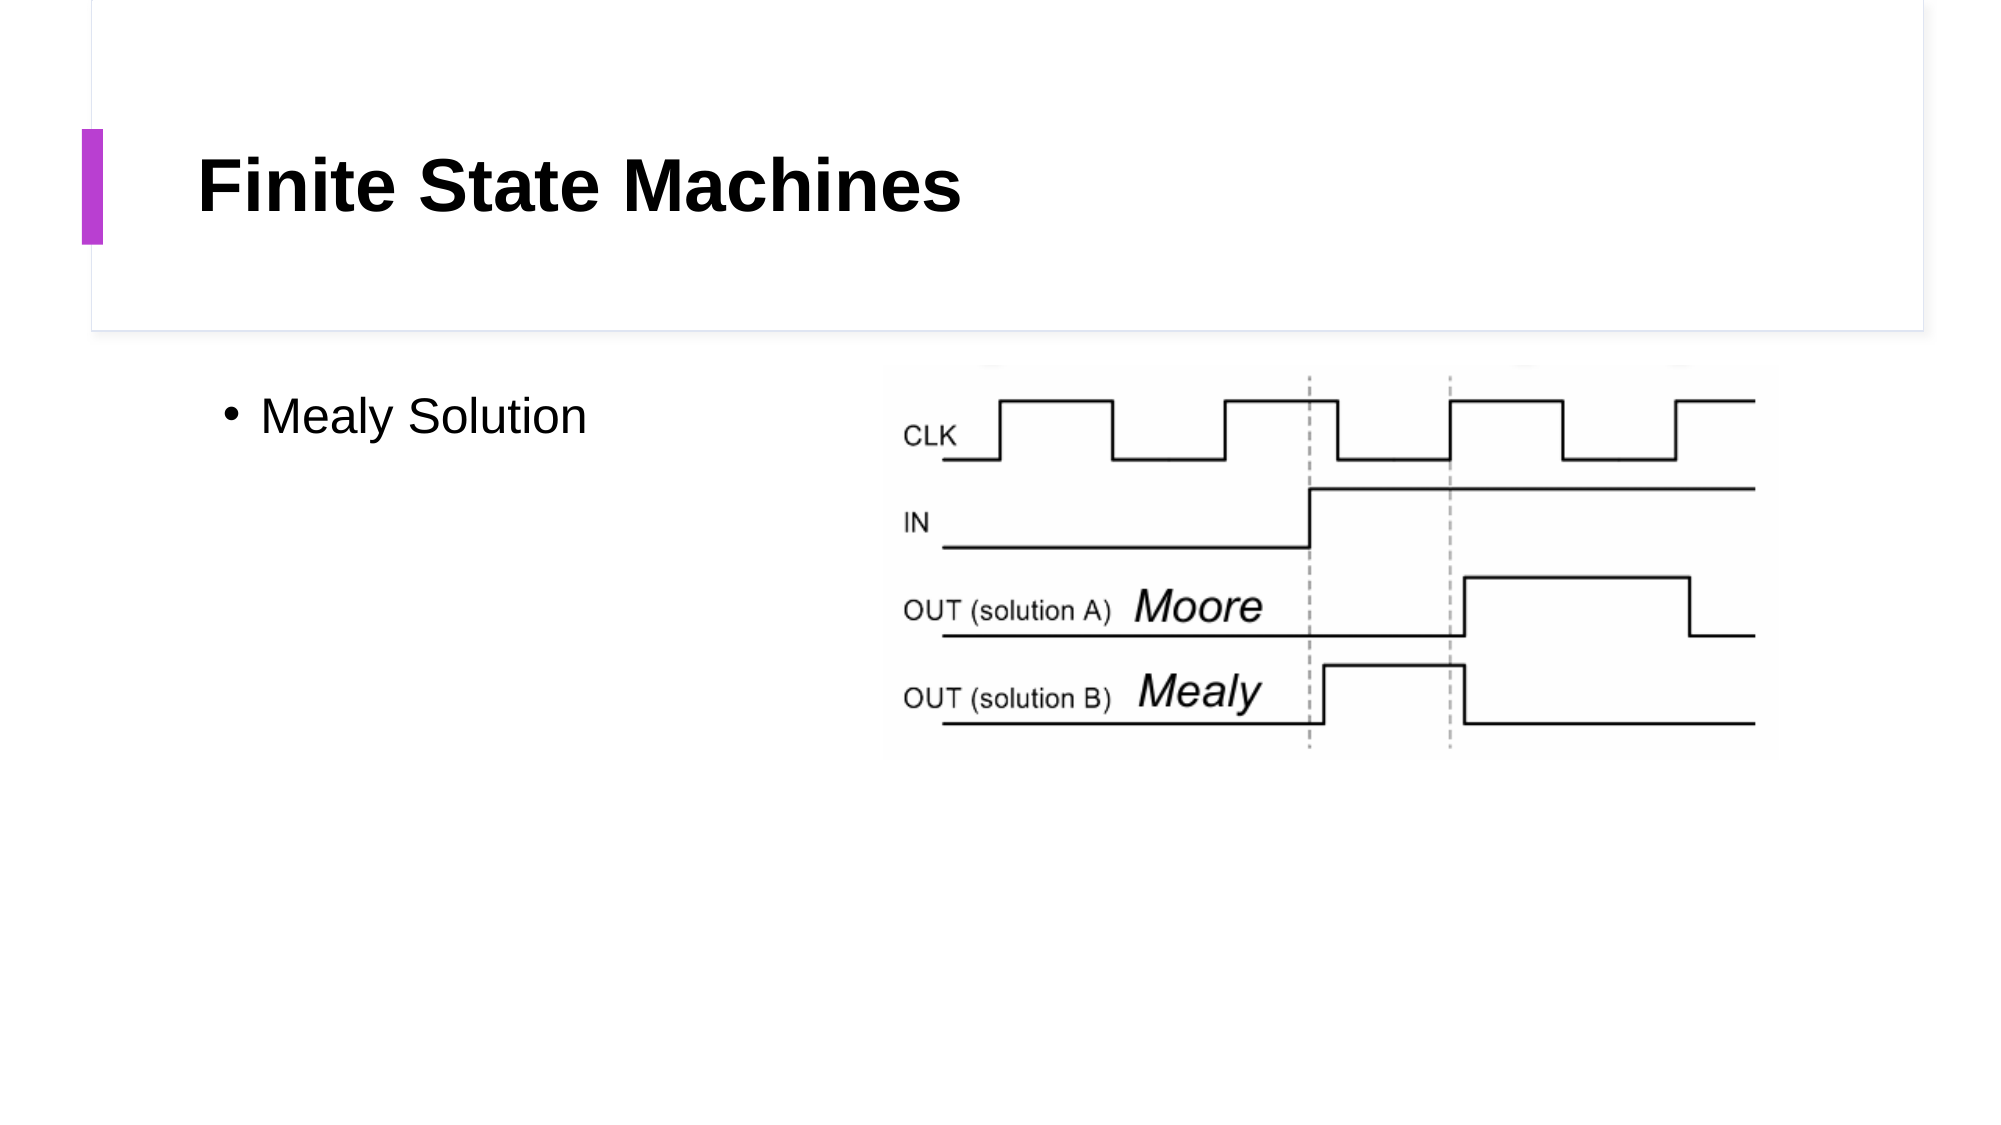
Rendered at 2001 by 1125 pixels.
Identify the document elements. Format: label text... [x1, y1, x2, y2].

picture [883, 365, 1780, 760]
text_box Mealy Solution [207, 370, 669, 1038]
title Finite State Machines [183, 90, 1851, 284]
